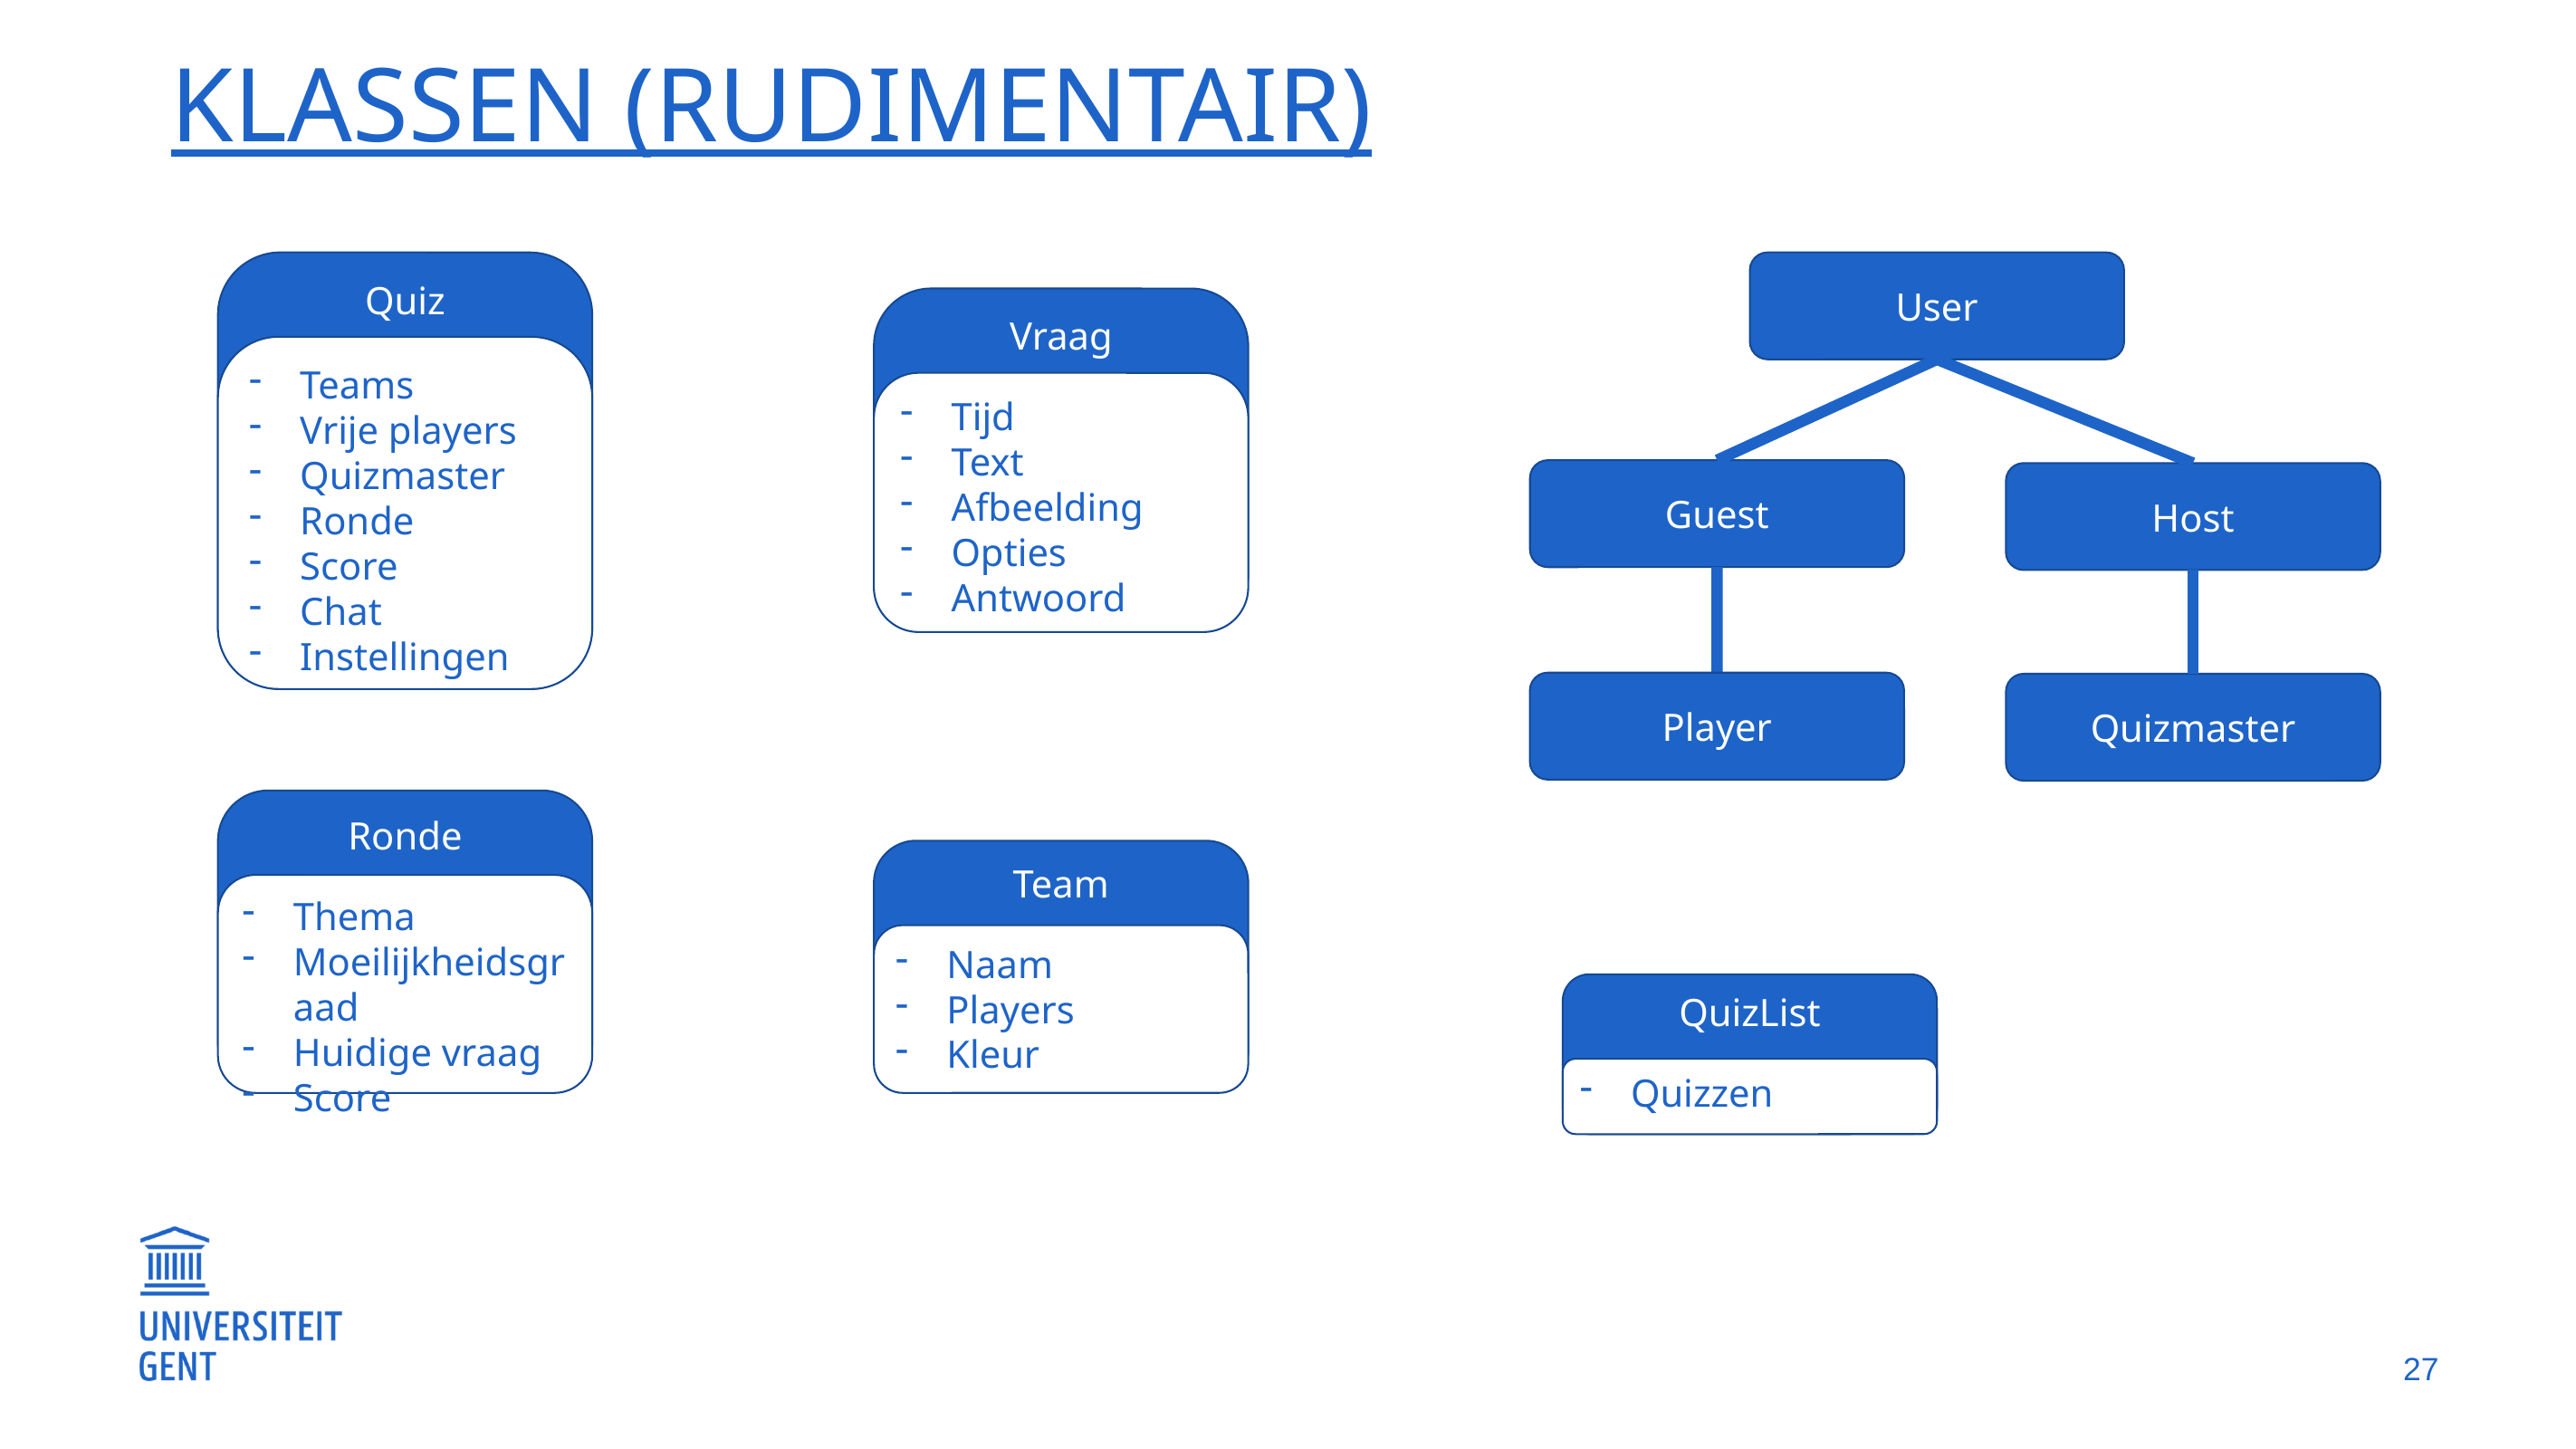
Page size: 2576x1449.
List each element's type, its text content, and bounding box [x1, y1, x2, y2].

text_box Teams Vrije players Quizmaster Ronde Score Chat Instellingen [216, 335, 594, 690]
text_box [1937, 359, 2194, 464]
text_box QuizList [1561, 973, 1939, 1070]
text_box Vraag [873, 287, 1250, 410]
text_box Quiz [216, 251, 594, 393]
text_box Quizzen [1561, 1058, 1939, 1136]
slide_number 27 [2315, 1329, 2453, 1407]
text_box User [1748, 251, 2125, 359]
text_box Naam Players Kleur [873, 924, 1250, 1094]
text_box Team [873, 840, 1250, 948]
text_box Tijd Text Afbeelding Opties Antwoord [873, 371, 1250, 633]
text_box Host [2005, 462, 2381, 571]
text_box Quizmaster [2005, 672, 2381, 782]
text_box Guest [1528, 459, 1906, 569]
text_box Ronde [216, 789, 594, 910]
picture [72, 1174, 415, 1449]
title Klassen (rudimentair) [157, 42, 2491, 171]
text_box Player [1528, 671, 1906, 781]
text_box Thema Moeilijkheidsgraad Huidige vraag Score [216, 873, 594, 1094]
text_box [1717, 359, 1937, 461]
